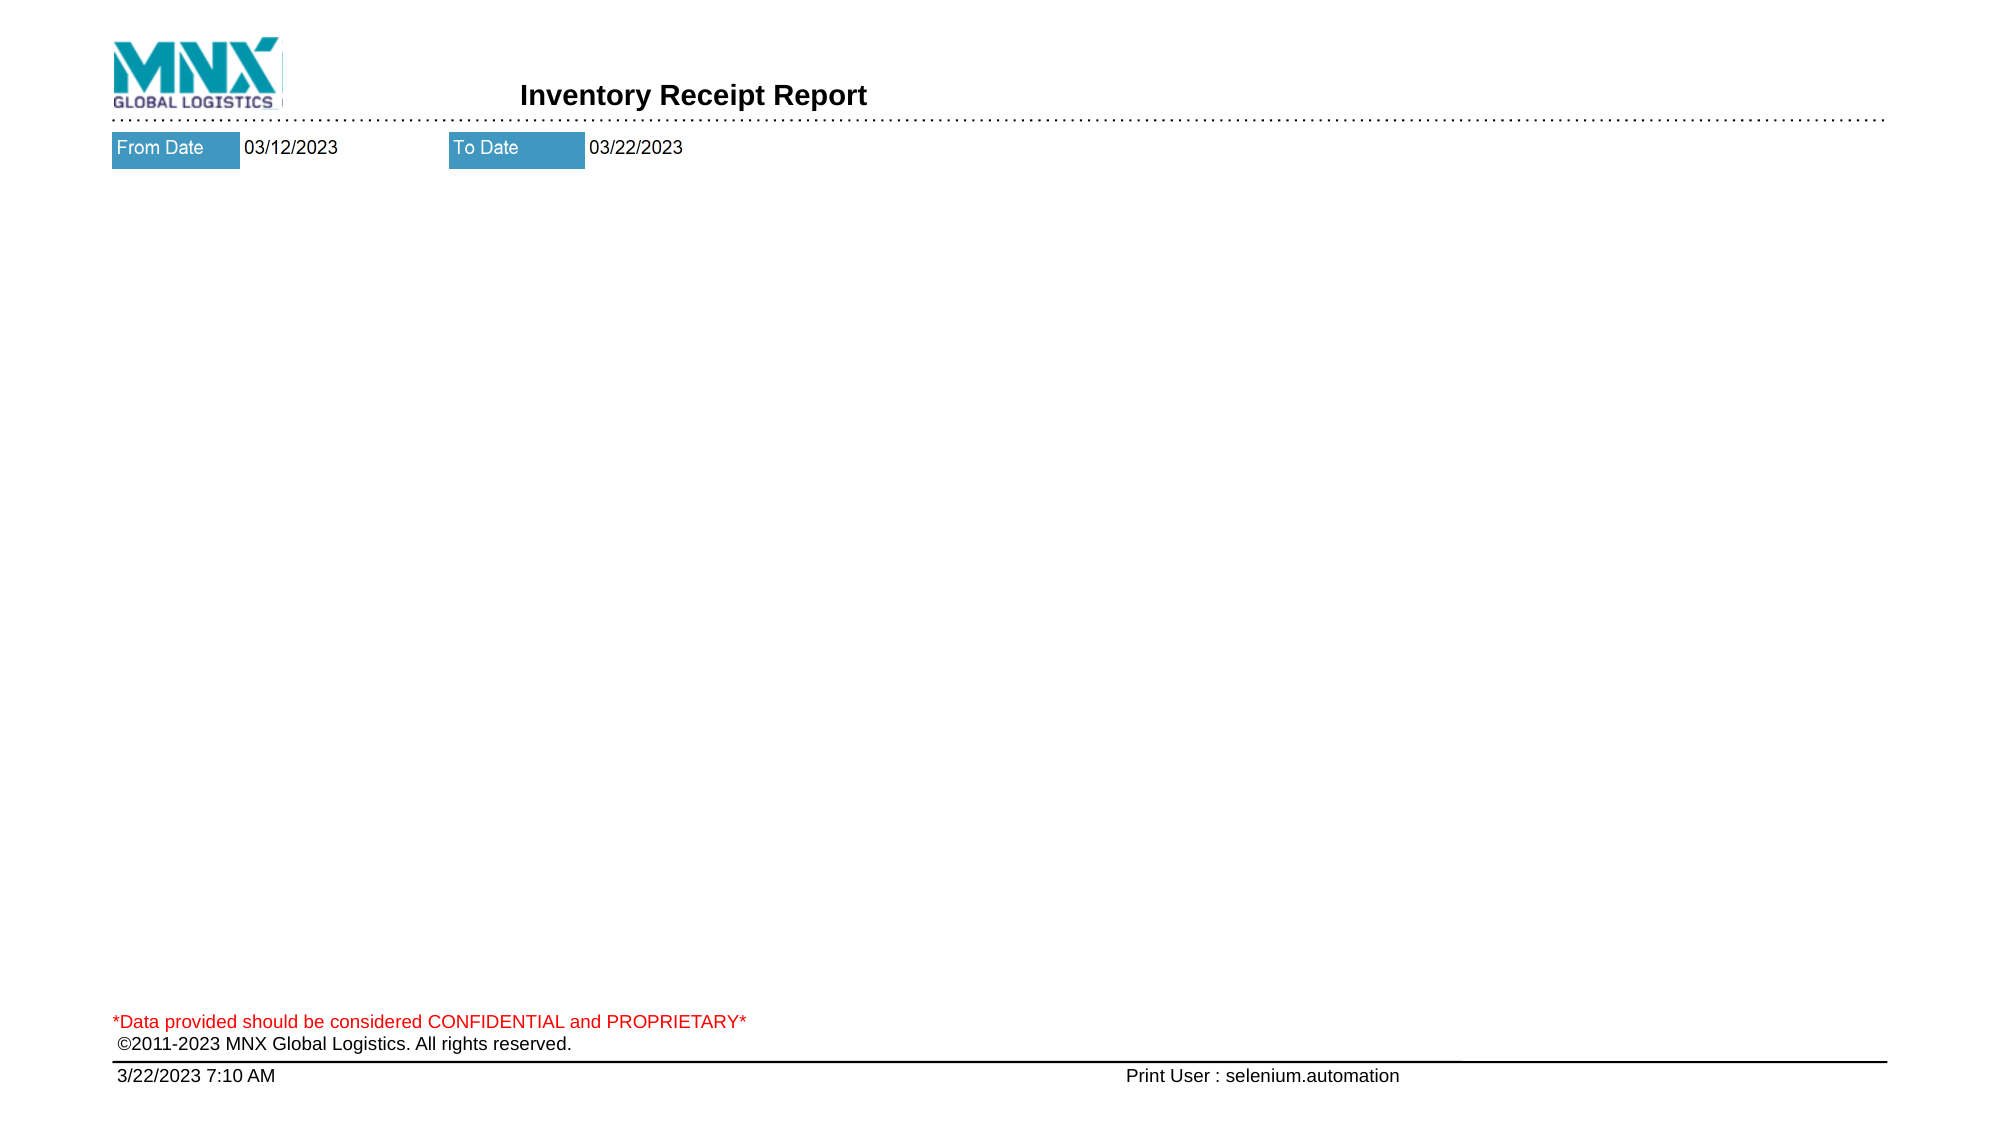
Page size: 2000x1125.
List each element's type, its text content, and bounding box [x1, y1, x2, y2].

text_box 3/22/2023 7:10 AM [117, 1063, 371, 1088]
picture [114, 37, 325, 110]
text_box Inventory Receipt Report [349, 72, 1039, 114]
text_box *Data provided should be considered CONFIDENTIAL and PROPRIETARY* [112, 1010, 1325, 1031]
text_box Print User : selenium.automation [1087, 1063, 1438, 1088]
picture [112, 132, 754, 169]
text_box ©2011-2023 MNX Global Logistics. All rights reserved. [112, 1031, 1325, 1053]
